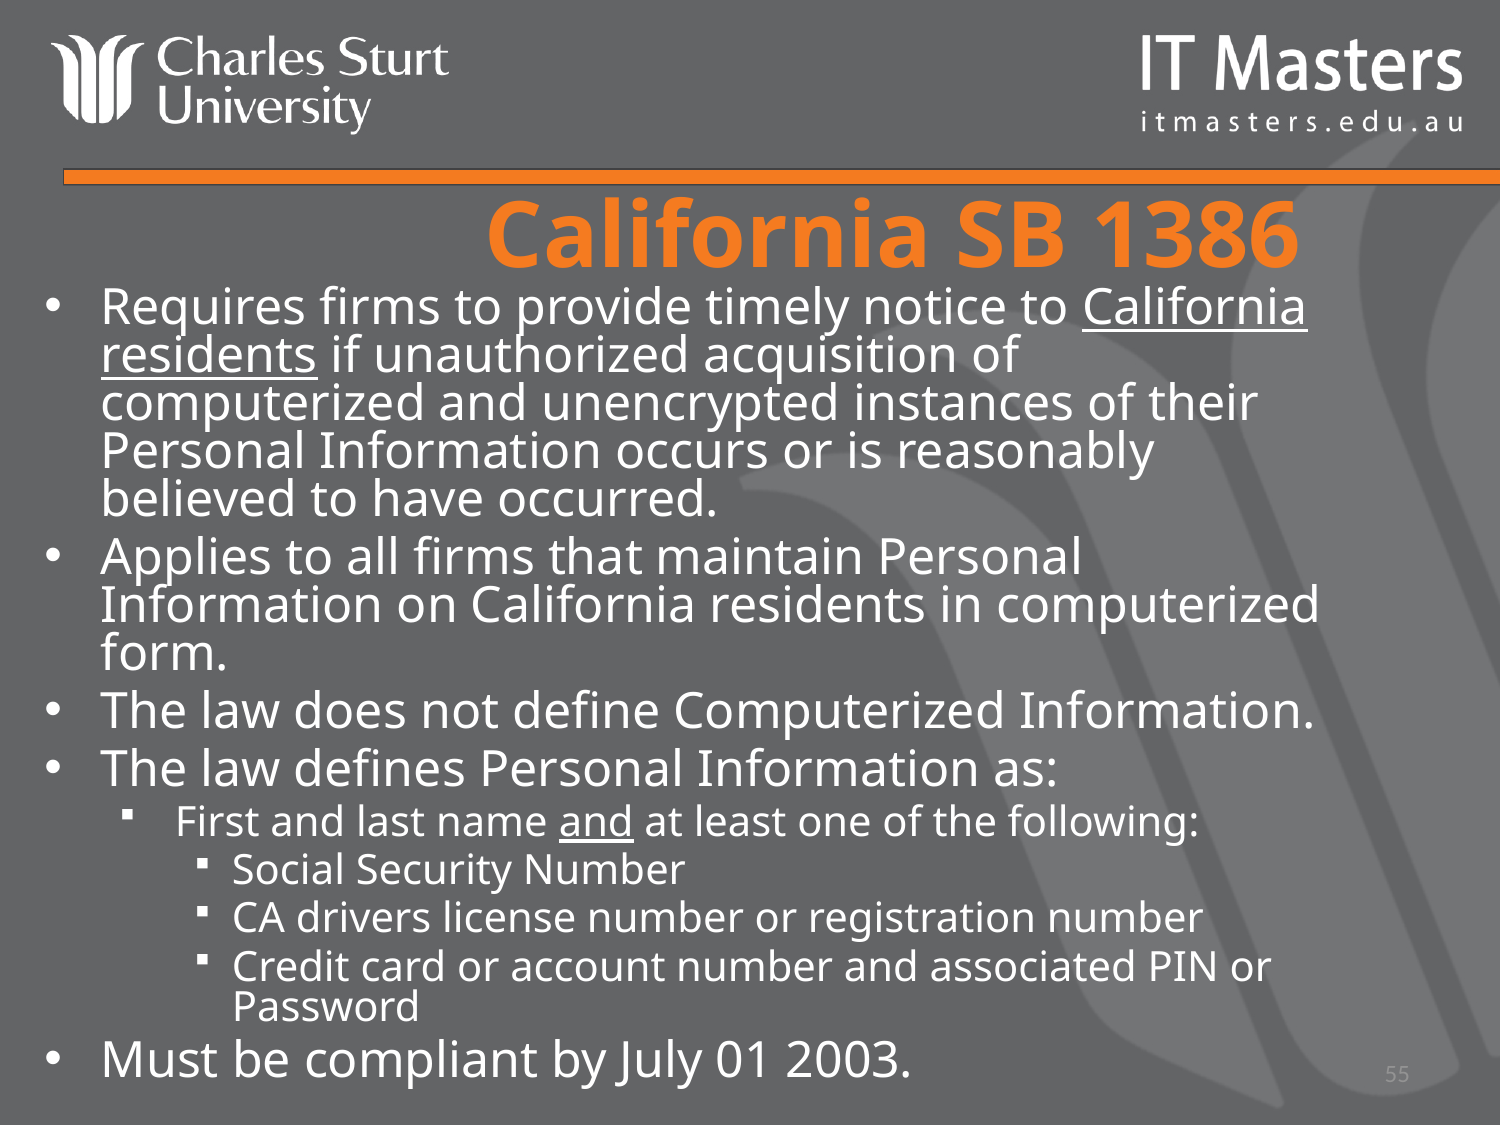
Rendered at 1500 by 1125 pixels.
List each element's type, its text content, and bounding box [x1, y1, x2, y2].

list Requires firms to provide timely notice to California residents if unauthorized acquisition of computerized and unencrypted instances of their Personal Information occurs or is reasonably believed to have occurred. Applies to all firms that maintain Personal Information on California residents in computerized form. The law does not define Computerized Information. The law defines Personal Information as: First and last name and at least one of the following: Social Security Number CA drivers license number or registration number Credit card or account number and associated PIN or Password Must be compliant by July 01 2003. [29, 279, 1343, 1113]
title California SB 1386 [218, 137, 1500, 325]
picture [0, 0, 1500, 1125]
slide_number 55 [1343, 1042, 1425, 1103]
